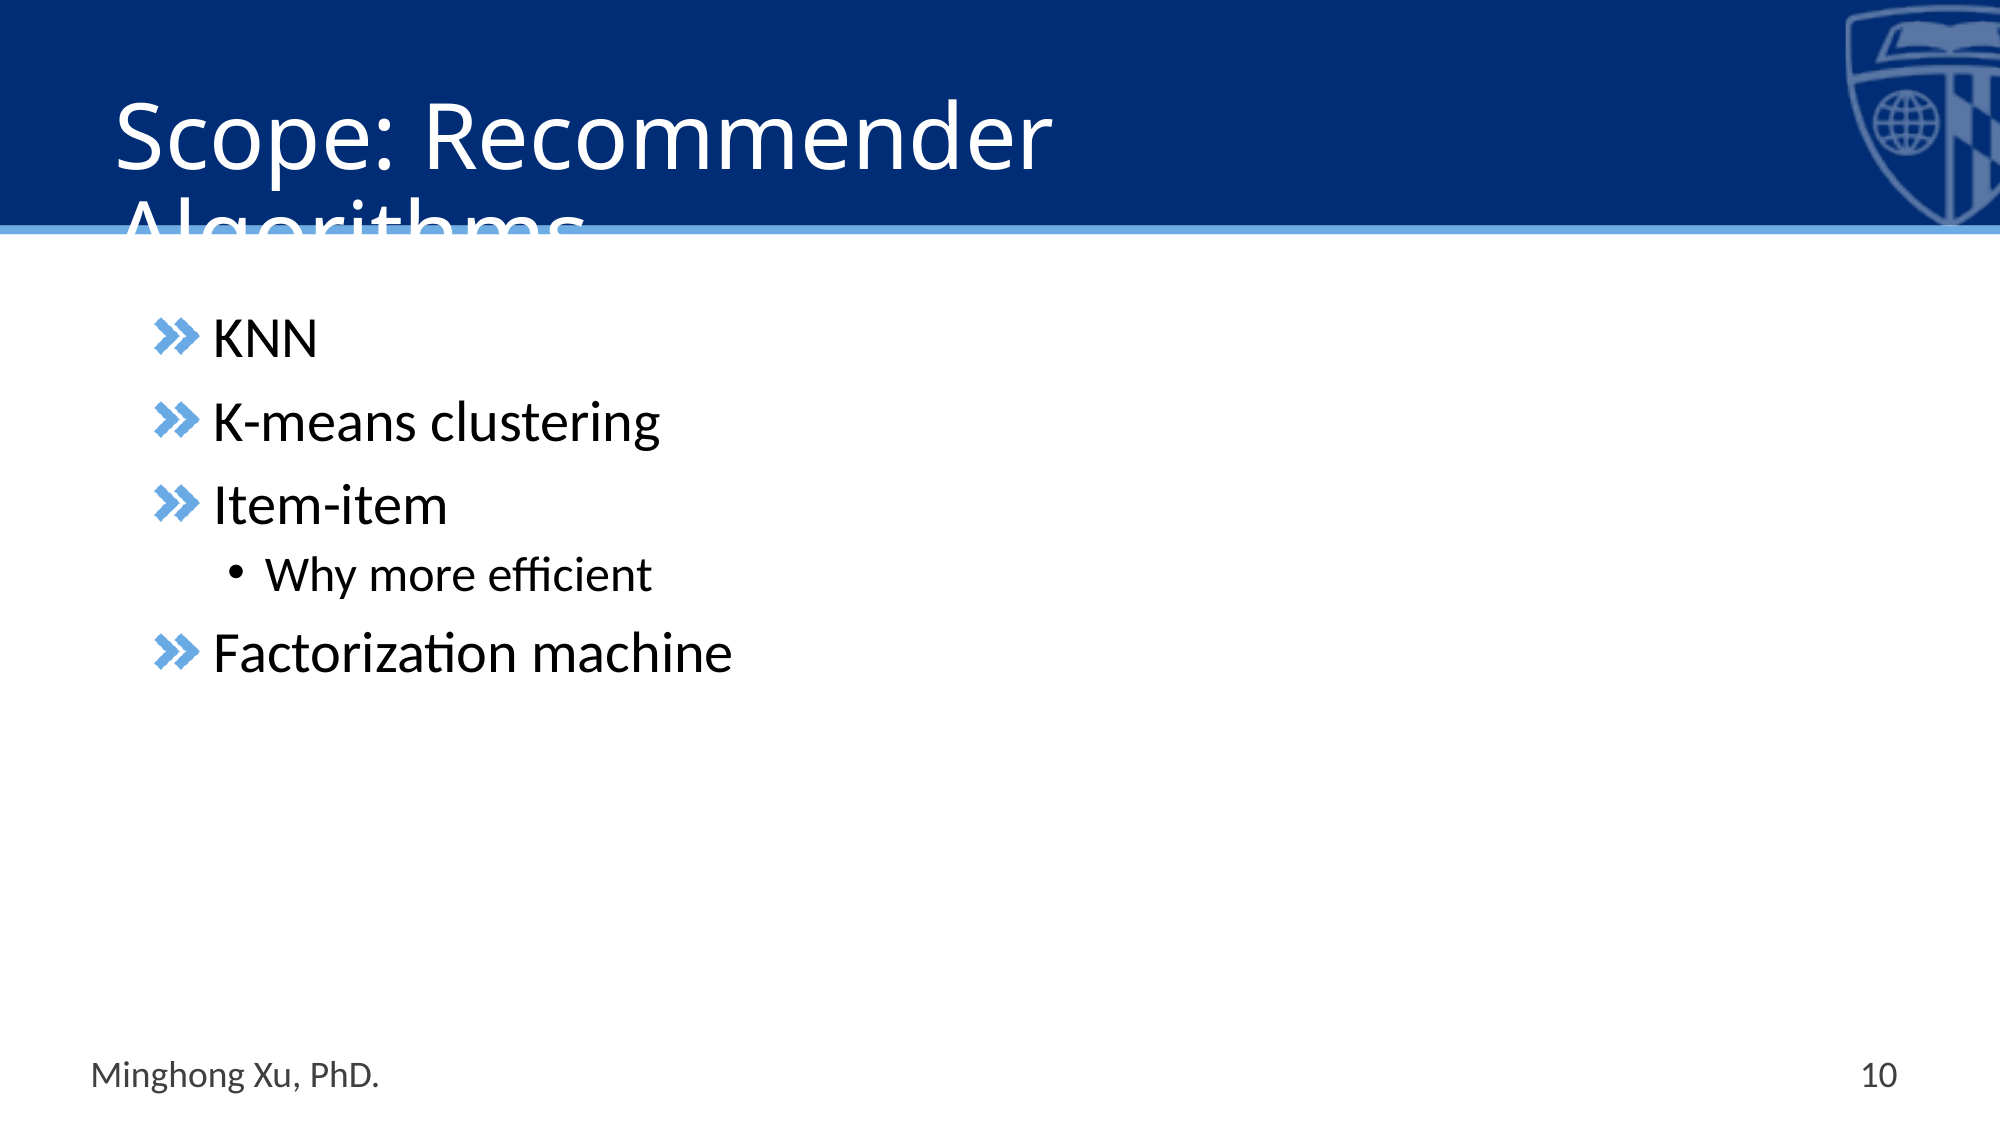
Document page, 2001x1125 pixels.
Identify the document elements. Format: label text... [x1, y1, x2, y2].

picture [152, 314, 214, 356]
picture [152, 481, 214, 523]
picture [152, 398, 214, 439]
list KNN K-means clustering Item-item Why more efficient Factorization machine [137, 299, 1863, 1014]
slide_number 10 [1462, 1042, 1913, 1103]
picture [152, 630, 214, 671]
slide_number Minghong Xu, PhD. [75, 1042, 526, 1103]
title Scope: Recommender Algorithms [99, 82, 1450, 175]
